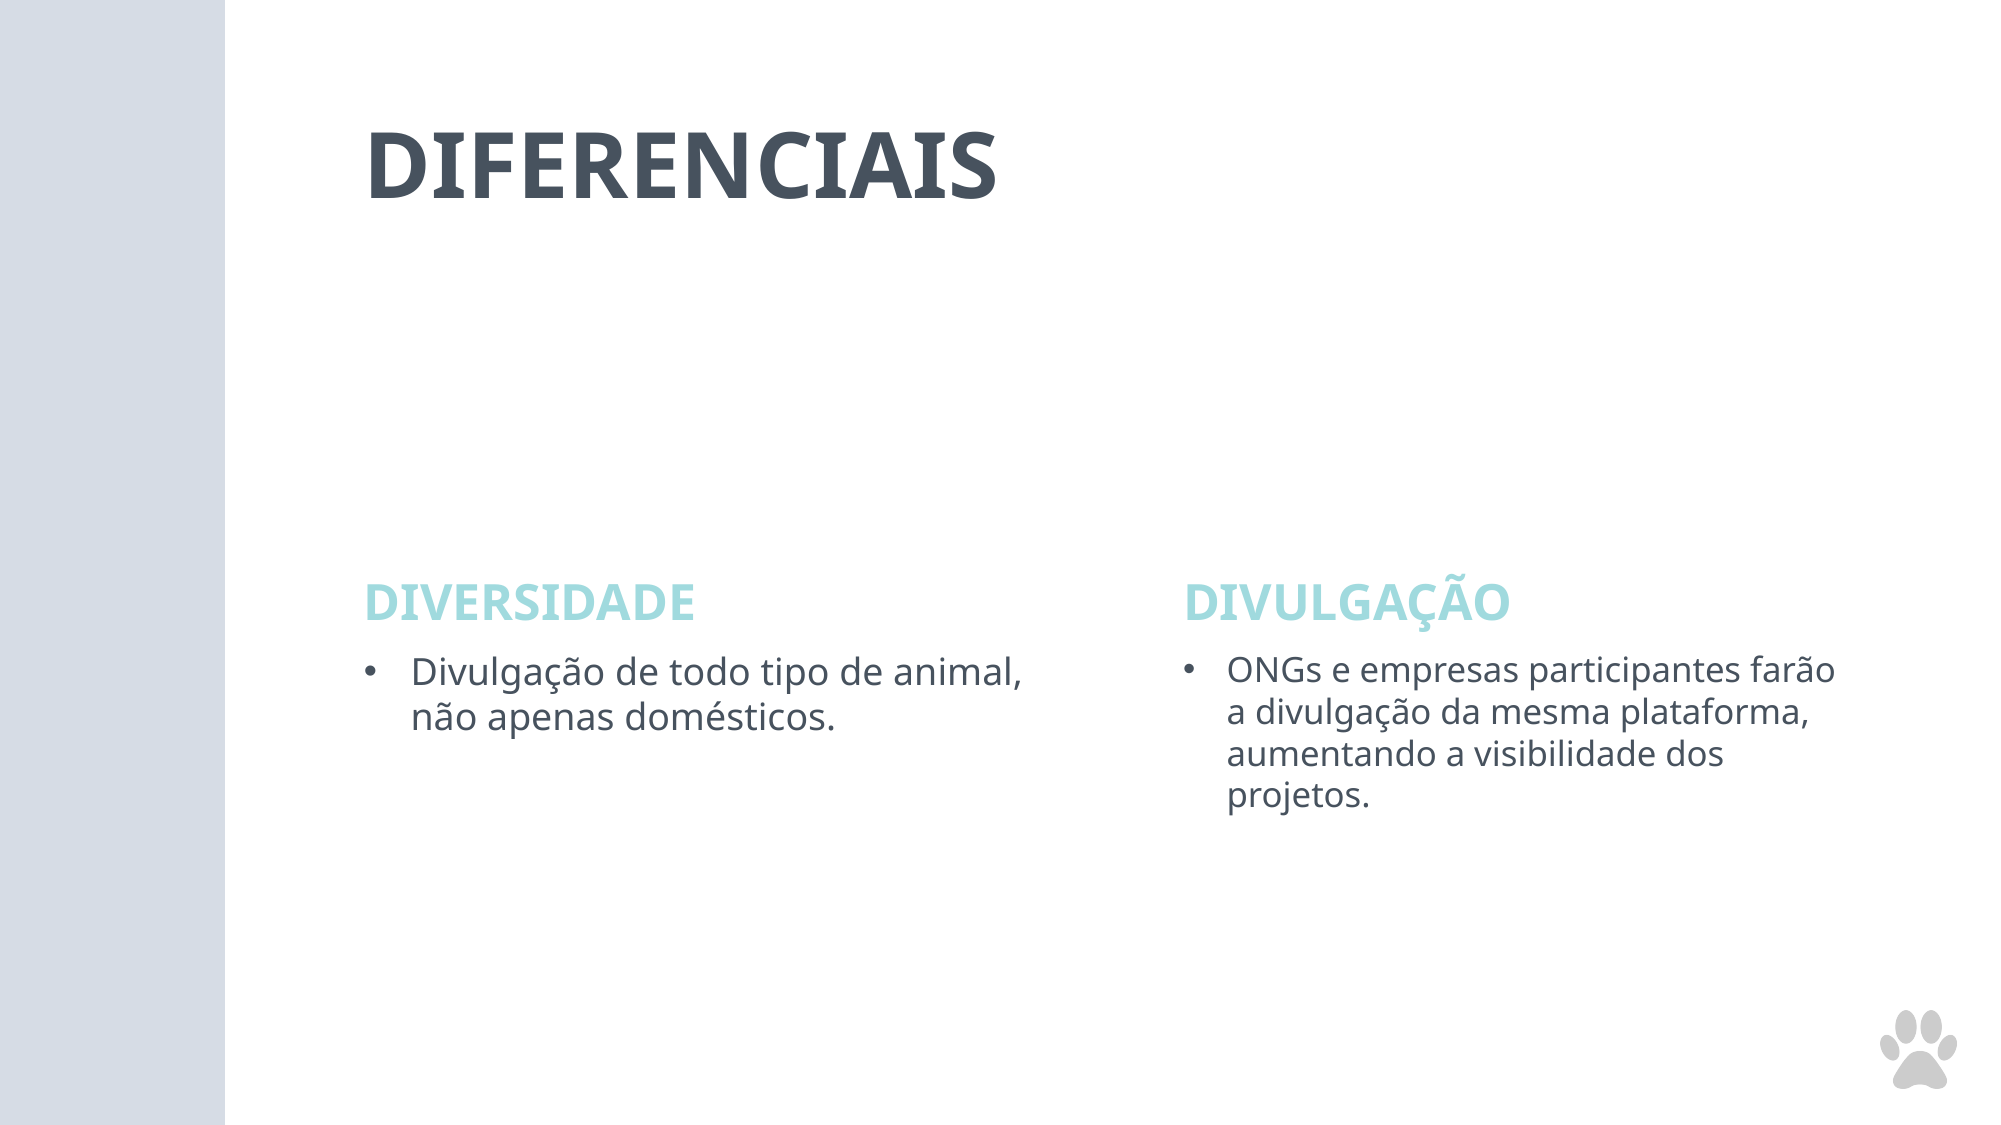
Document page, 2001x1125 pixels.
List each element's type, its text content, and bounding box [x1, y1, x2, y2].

text_box ONGs e empresas participantes farão a divulgação da mesma plataforma, aumentando a visibilidade dos projetos. [1168, 640, 1880, 824]
picture [1879, 1010, 1958, 1089]
text_box Divulgação de todo tipo de animal, não apenas domésticos. [348, 640, 1060, 759]
text_box [0, 0, 225, 1125]
text_box DIVULGAÇÃO [1168, 562, 1880, 640]
list DIVERSIDADE [348, 562, 1060, 640]
title DIFERENCIAIS [348, 8, 1880, 226]
